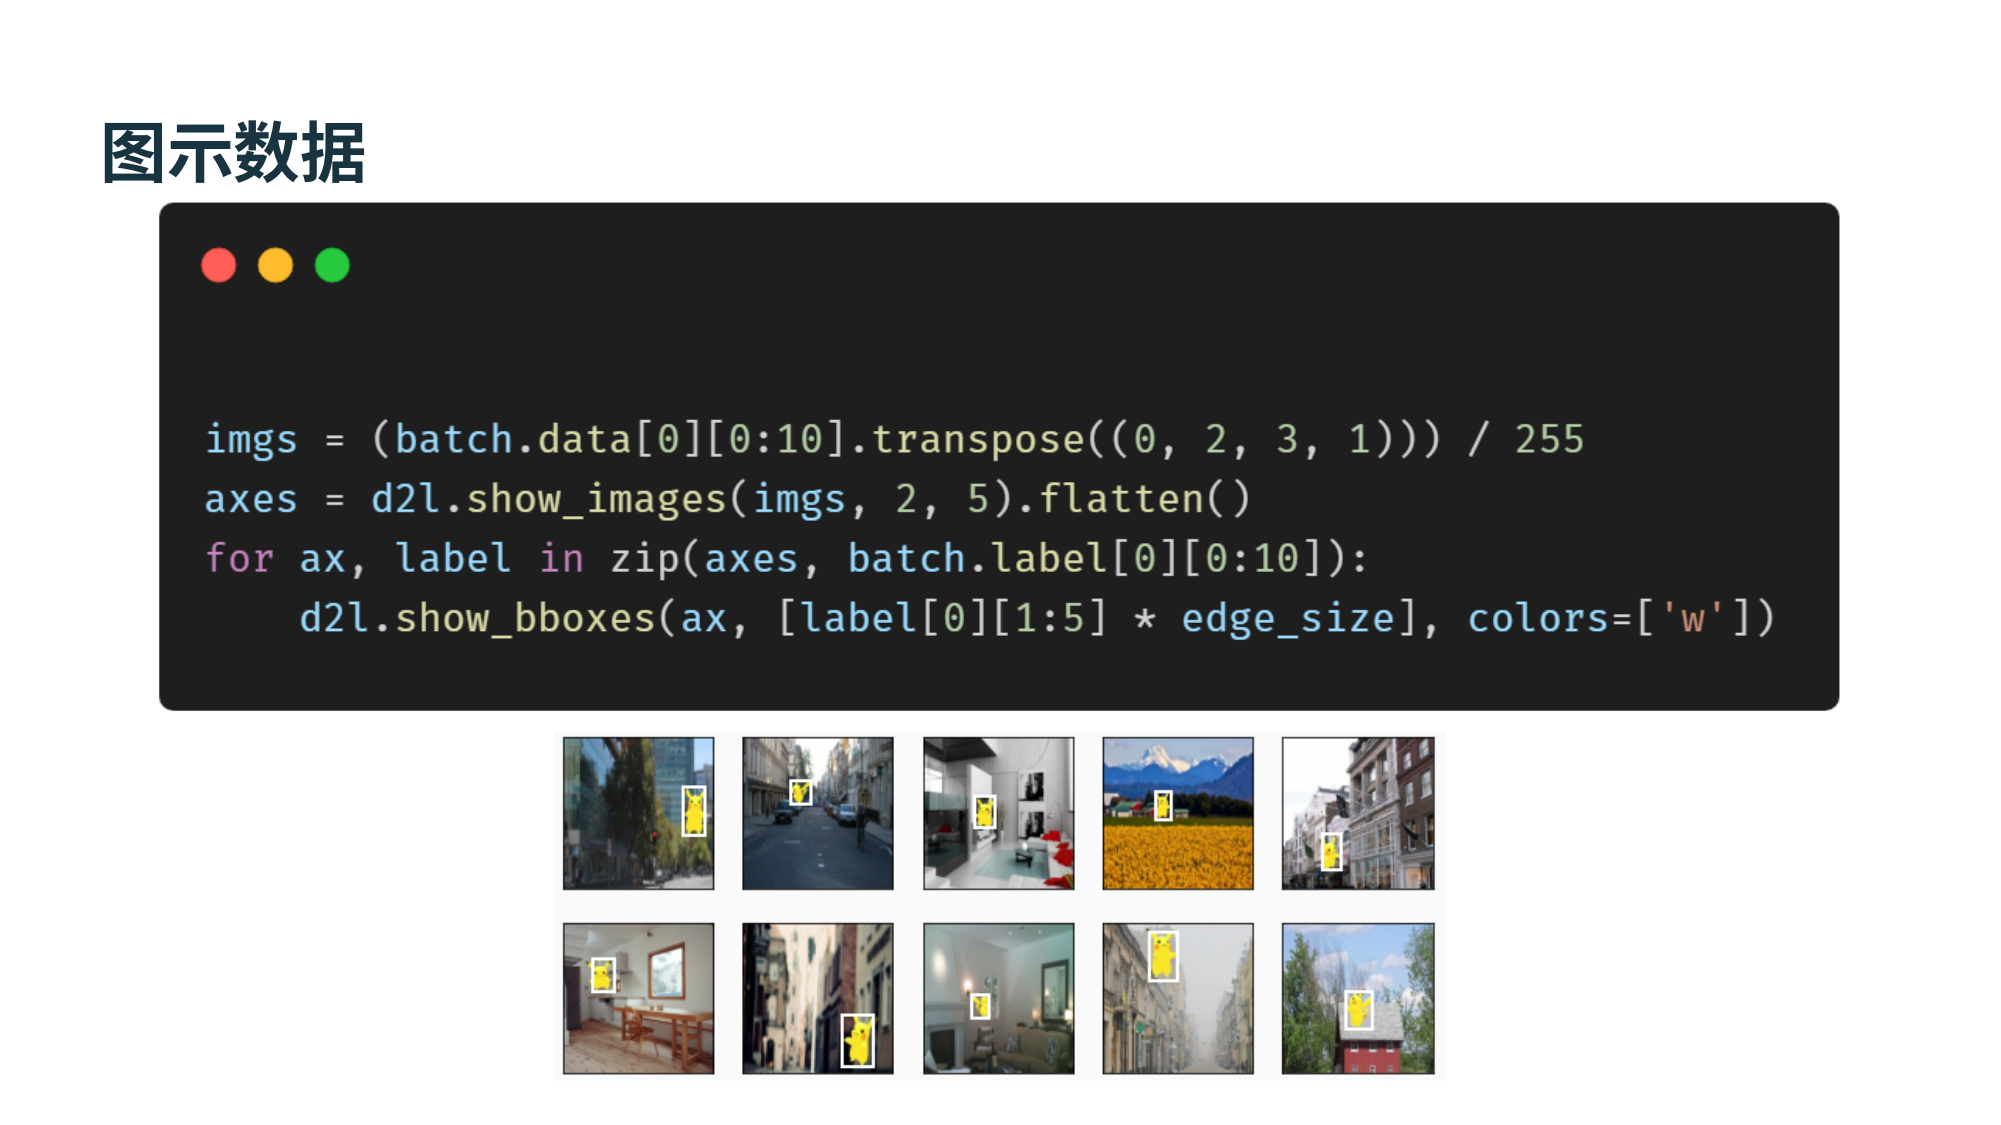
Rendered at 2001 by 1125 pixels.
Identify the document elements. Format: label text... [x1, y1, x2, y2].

title 图示数据 [80, 90, 1985, 216]
picture [156, 198, 1844, 714]
picture [554, 731, 1446, 1081]
